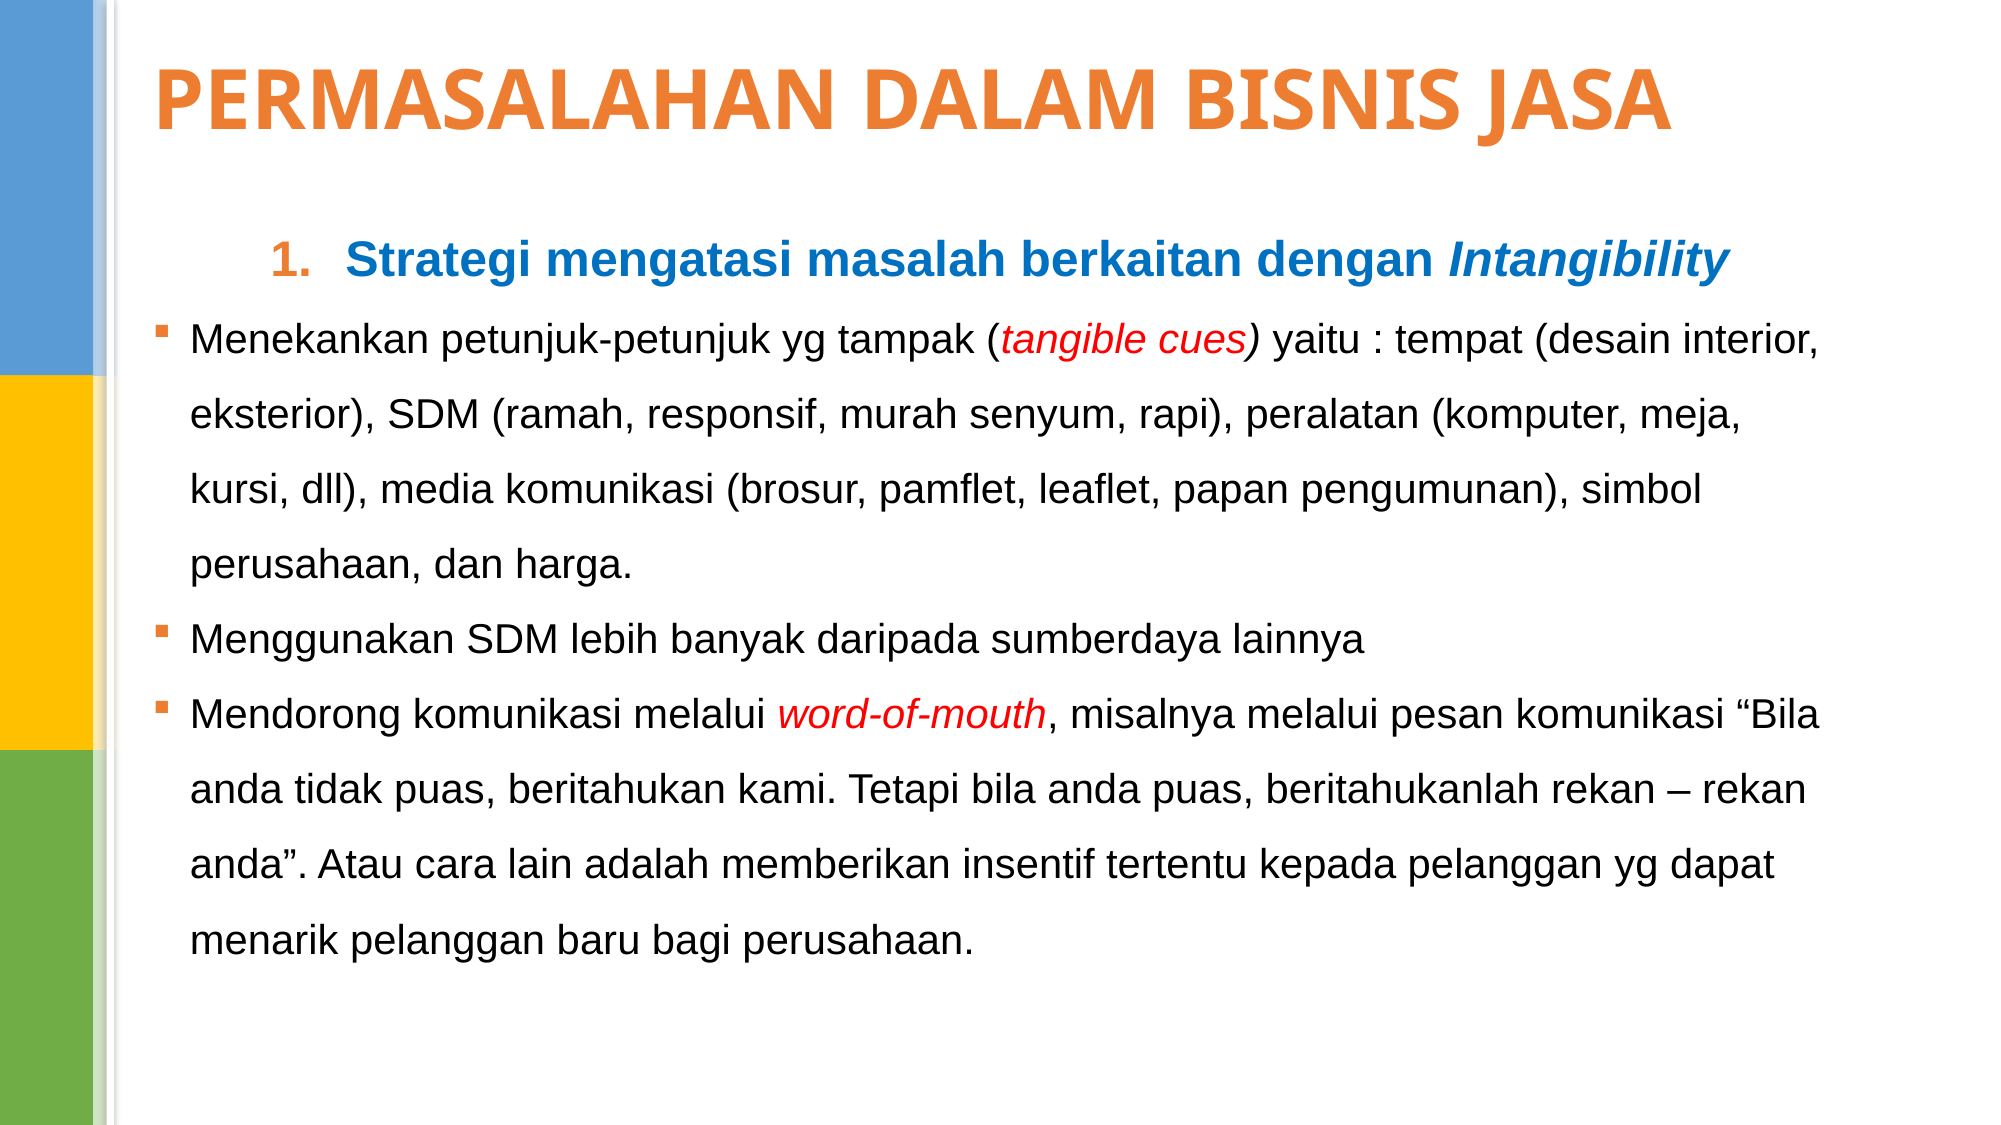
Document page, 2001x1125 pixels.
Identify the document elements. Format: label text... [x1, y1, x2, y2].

list Strategi mengatasi masalah berkaitan dengan Intangibility Menekankan petunjuk-petunjuk yg tampak (tangible cues) yaitu : tempat (desain interior, eksterior), SDM (ramah, responsif, murah senyum, rapi), peralatan (komputer, meja, kursi, dll), media komunikasi (brosur, pamflet, leaflet, papan pengumunan), simbol perusahaan, dan harga. Menggunakan SDM lebih banyak daripada sumberdaya lainnya Mendorong komunikasi melalui word-of-mouth, misalnya melalui pesan komunikasi “Bila anda tidak puas, beritahukan kami. Tetapi bila anda puas, beritahukanlah rekan – rekan anda”. Atau cara lain adalah memberikan insentif tertentu kepada pelanggan yg dapat menarik pelanggan baru bagi perusahaan. [137, 188, 1863, 1014]
title PERMASALAHAN DALAM BISNIS JASA [137, 29, 1863, 163]
